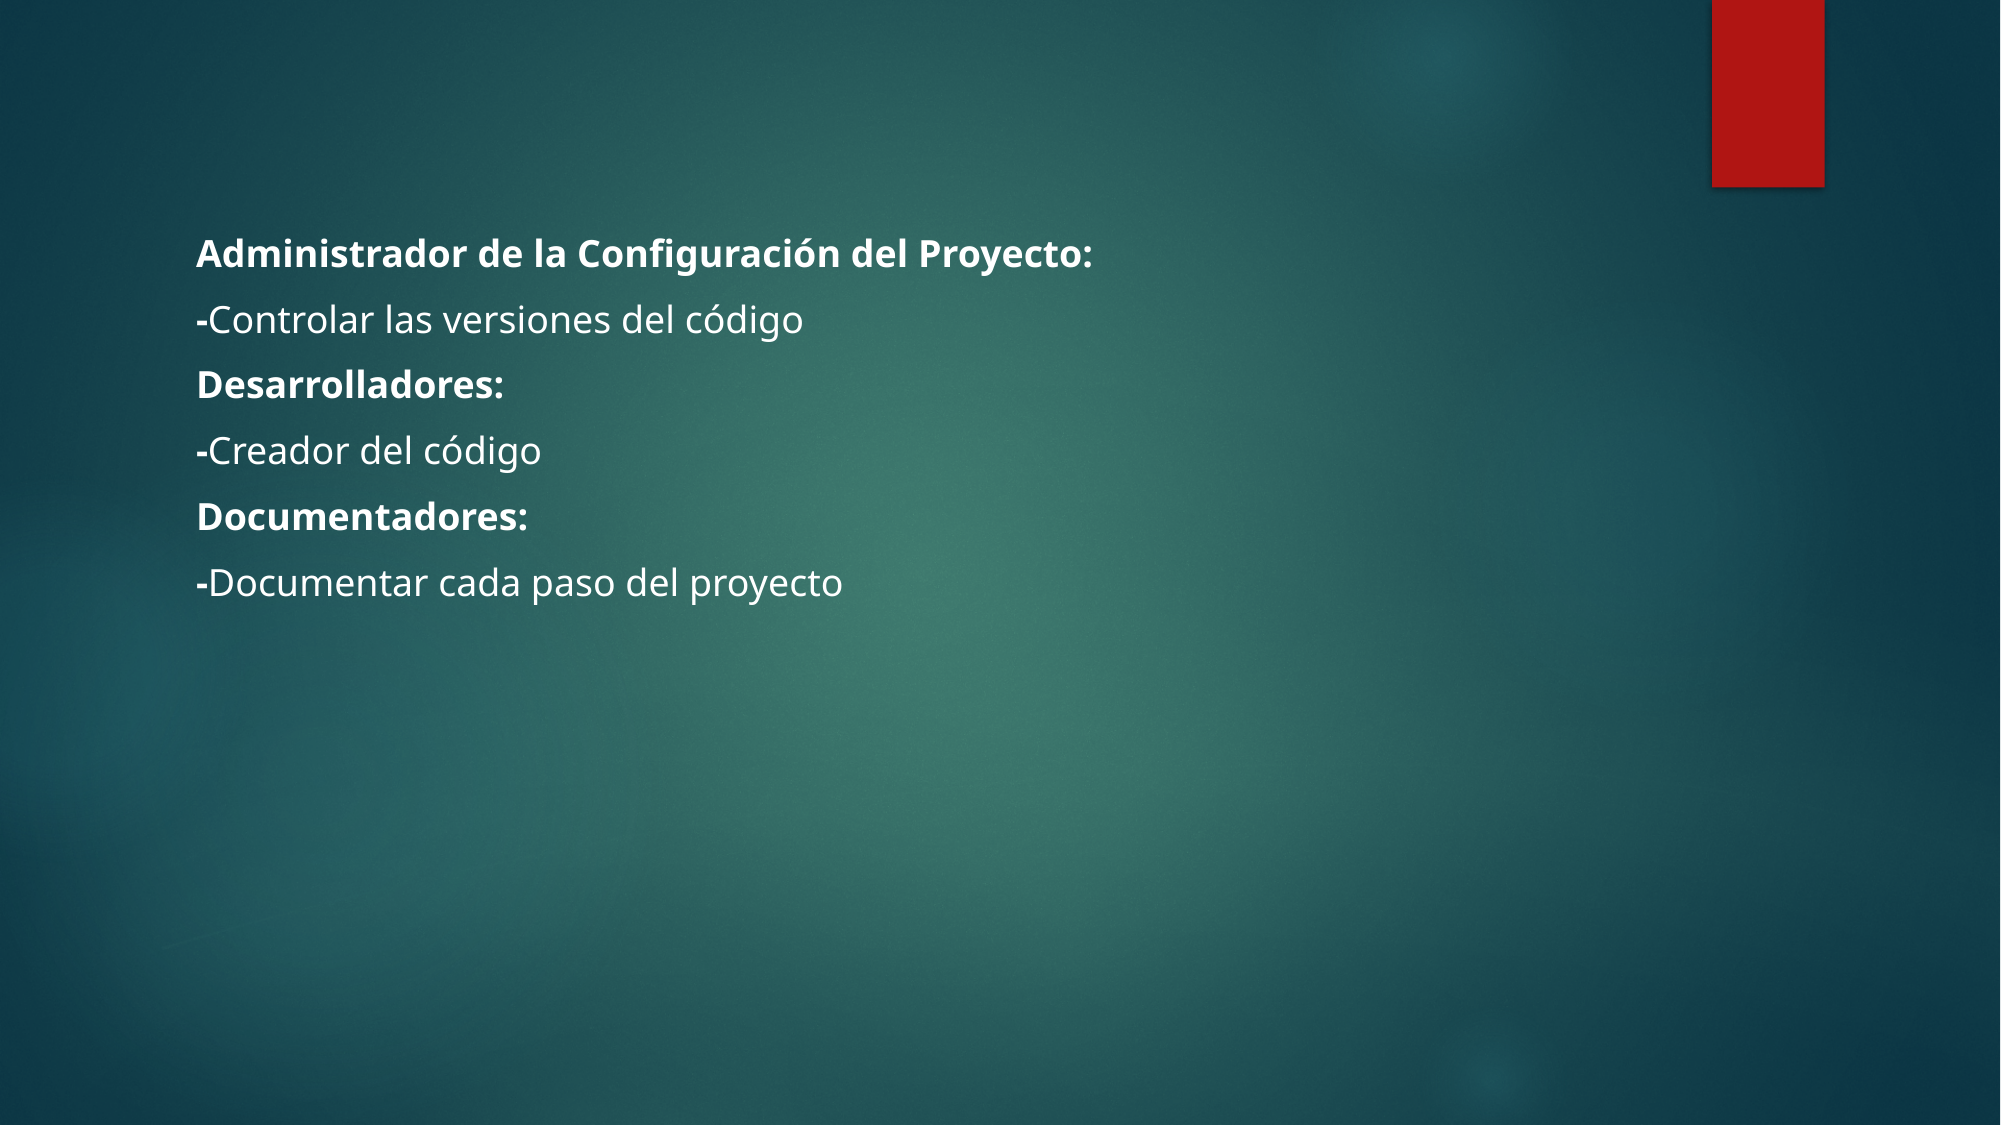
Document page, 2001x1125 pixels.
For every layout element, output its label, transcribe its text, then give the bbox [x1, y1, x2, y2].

list Administrador de la Configuración del Proyecto: -Controlar las versiones del código Desarrolladores: -Creador del código Documentadores: -Documentar cada paso del proyecto [181, 222, 1649, 1005]
picture [0, 0, 2001, 1125]
